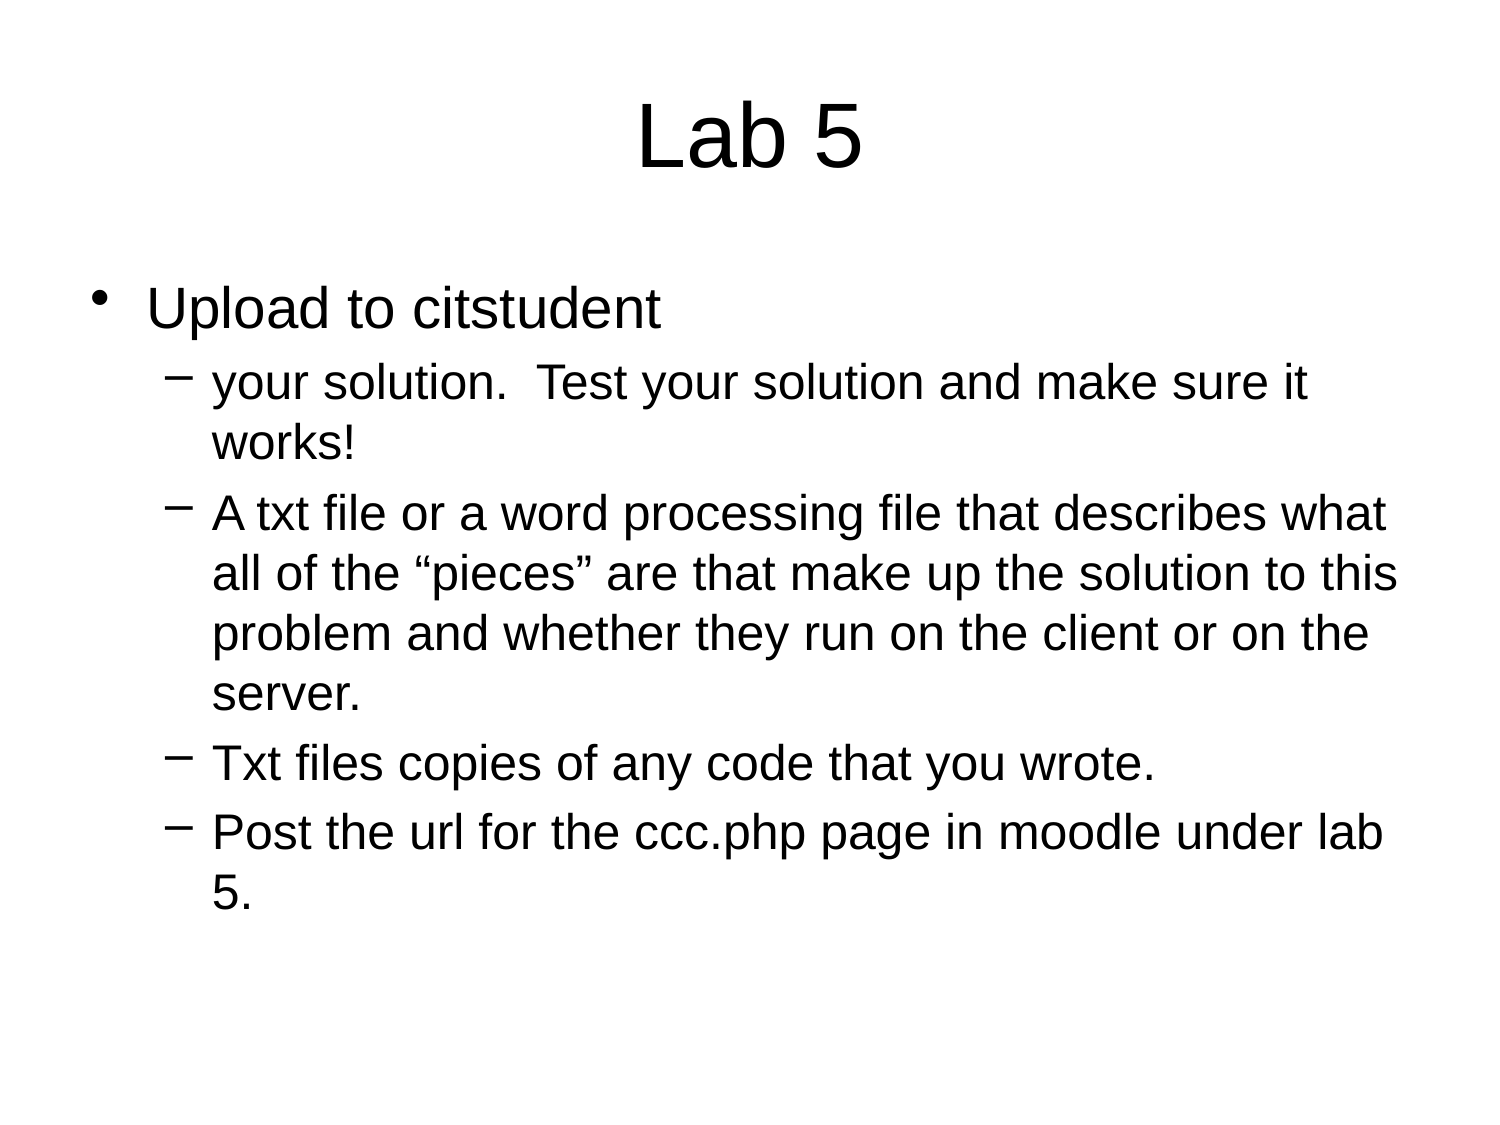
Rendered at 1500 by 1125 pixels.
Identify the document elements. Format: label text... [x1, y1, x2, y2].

list Upload to citstudent your solution. Test your solution and make sure it works! A txt file or a word processing file that describes what all of the “pieces” are that make up the solution to this problem and whether they run on the client or on the server. Txt files copies of any code that you wrote. Post the url for the ccc.php page in moodle under lab 5. [75, 262, 1425, 1005]
title Lab 5 [75, 37, 1425, 225]
